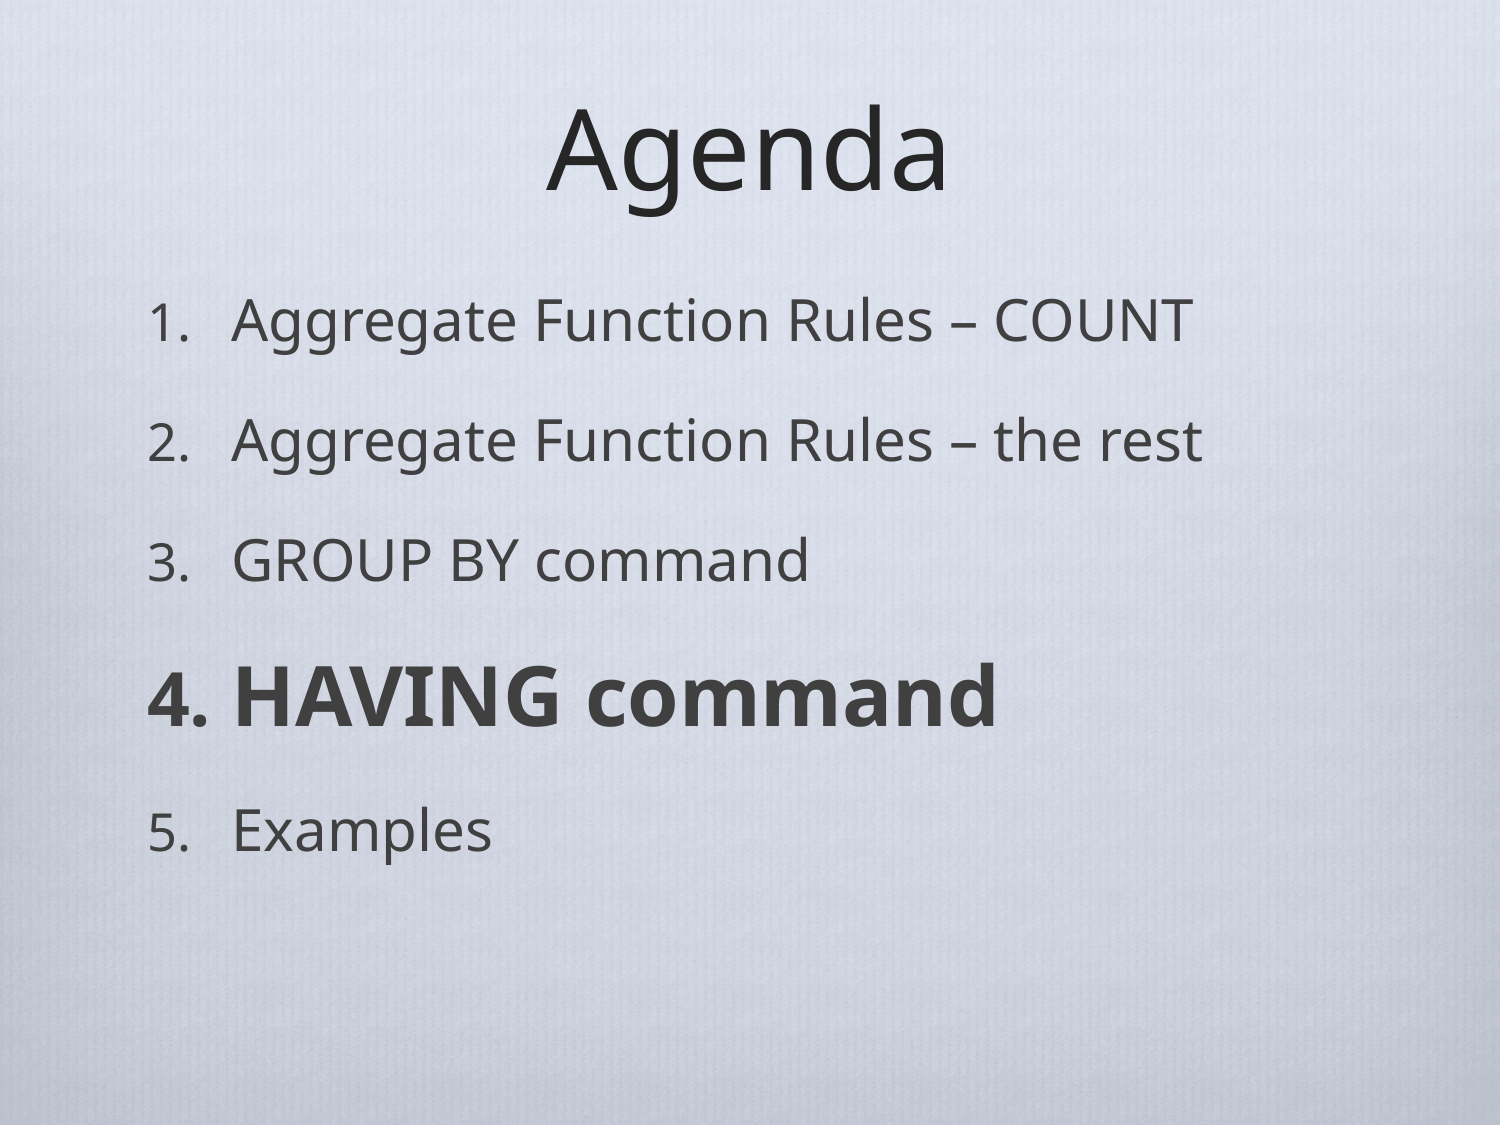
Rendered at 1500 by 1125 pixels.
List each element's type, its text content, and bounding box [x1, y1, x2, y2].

title Agenda [119, 51, 1381, 240]
list Aggregate Function Rules – COUNT Aggregate Function Rules – the rest GROUP BY command HAVING command Examples [132, 275, 1394, 1035]
